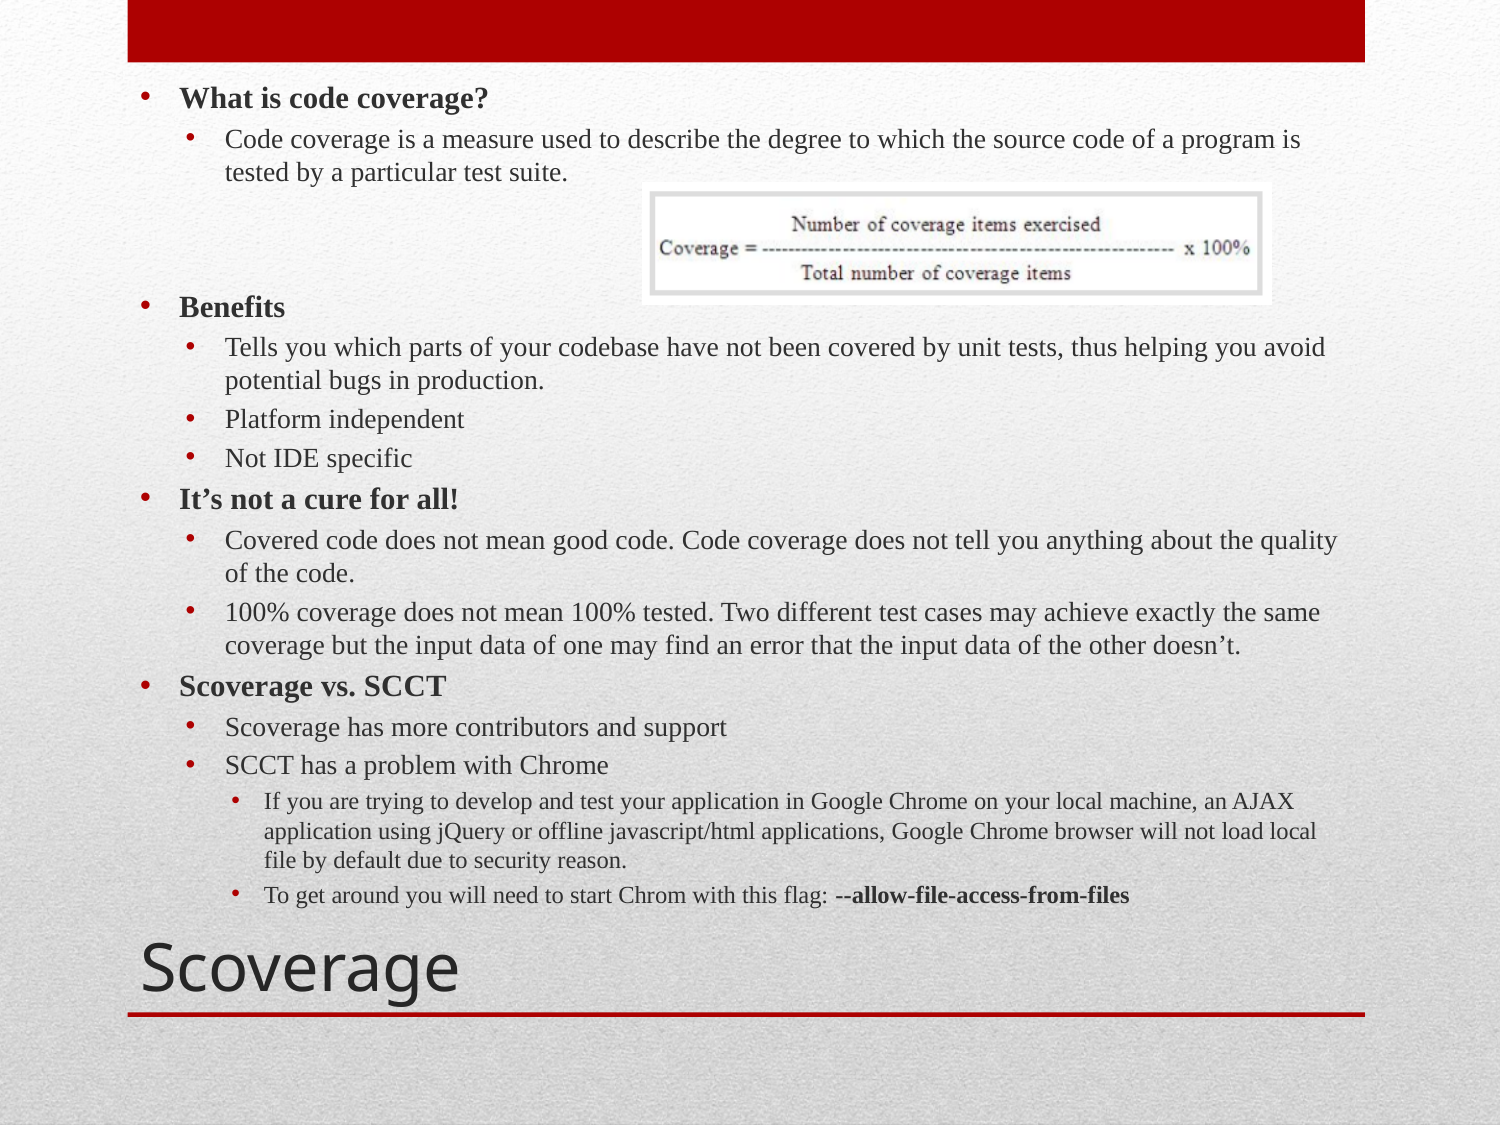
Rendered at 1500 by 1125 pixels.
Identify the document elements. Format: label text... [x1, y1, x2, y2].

list What is code coverage? Code coverage is a measure used to describe the degree to which the source code of a program is tested by a particular test suite. Benefits Tells you which parts of your codebase have not been covered by unit tests, thus helping you avoid potential bugs in production. Platform independent Not IDE specific It’s not a cure for all! Covered code does not mean good code. Code coverage does not tell you anything about the quality of the code. 100% coverage does not mean 100% tested. Two different test cases may achieve exactly the same coverage but the input data of one may find an error that the input data of the other doesn’t. Scoverage vs. SCCT Scoverage has more contributors and support SCCT has a problem with Chrome If you are trying to develop and test your application in Google Chrome on your local machine, an AJAX application using jQuery or offline javascript/html applications, Google Chrome browser will not load local file by default due to security reason. To get around you will need to start Chrom with this flag: --allow-file-access-from-files [125, 70, 1363, 921]
title Scoverage [125, 921, 1238, 1013]
picture [641, 181, 1273, 306]
